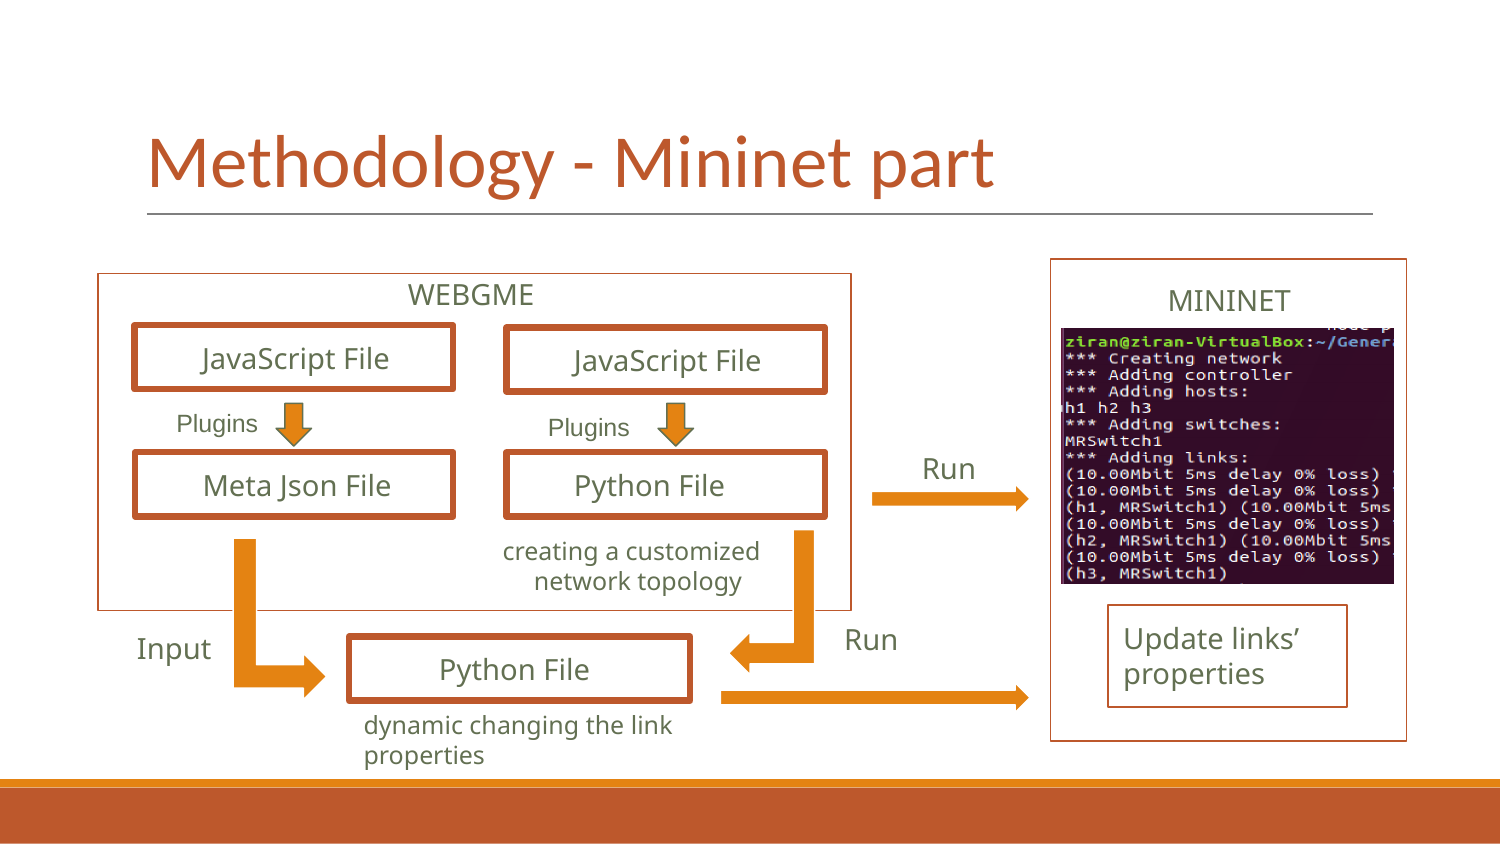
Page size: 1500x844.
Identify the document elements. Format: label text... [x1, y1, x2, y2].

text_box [97, 258, 1407, 742]
title Methodology - Mininet part [135, 35, 1373, 214]
